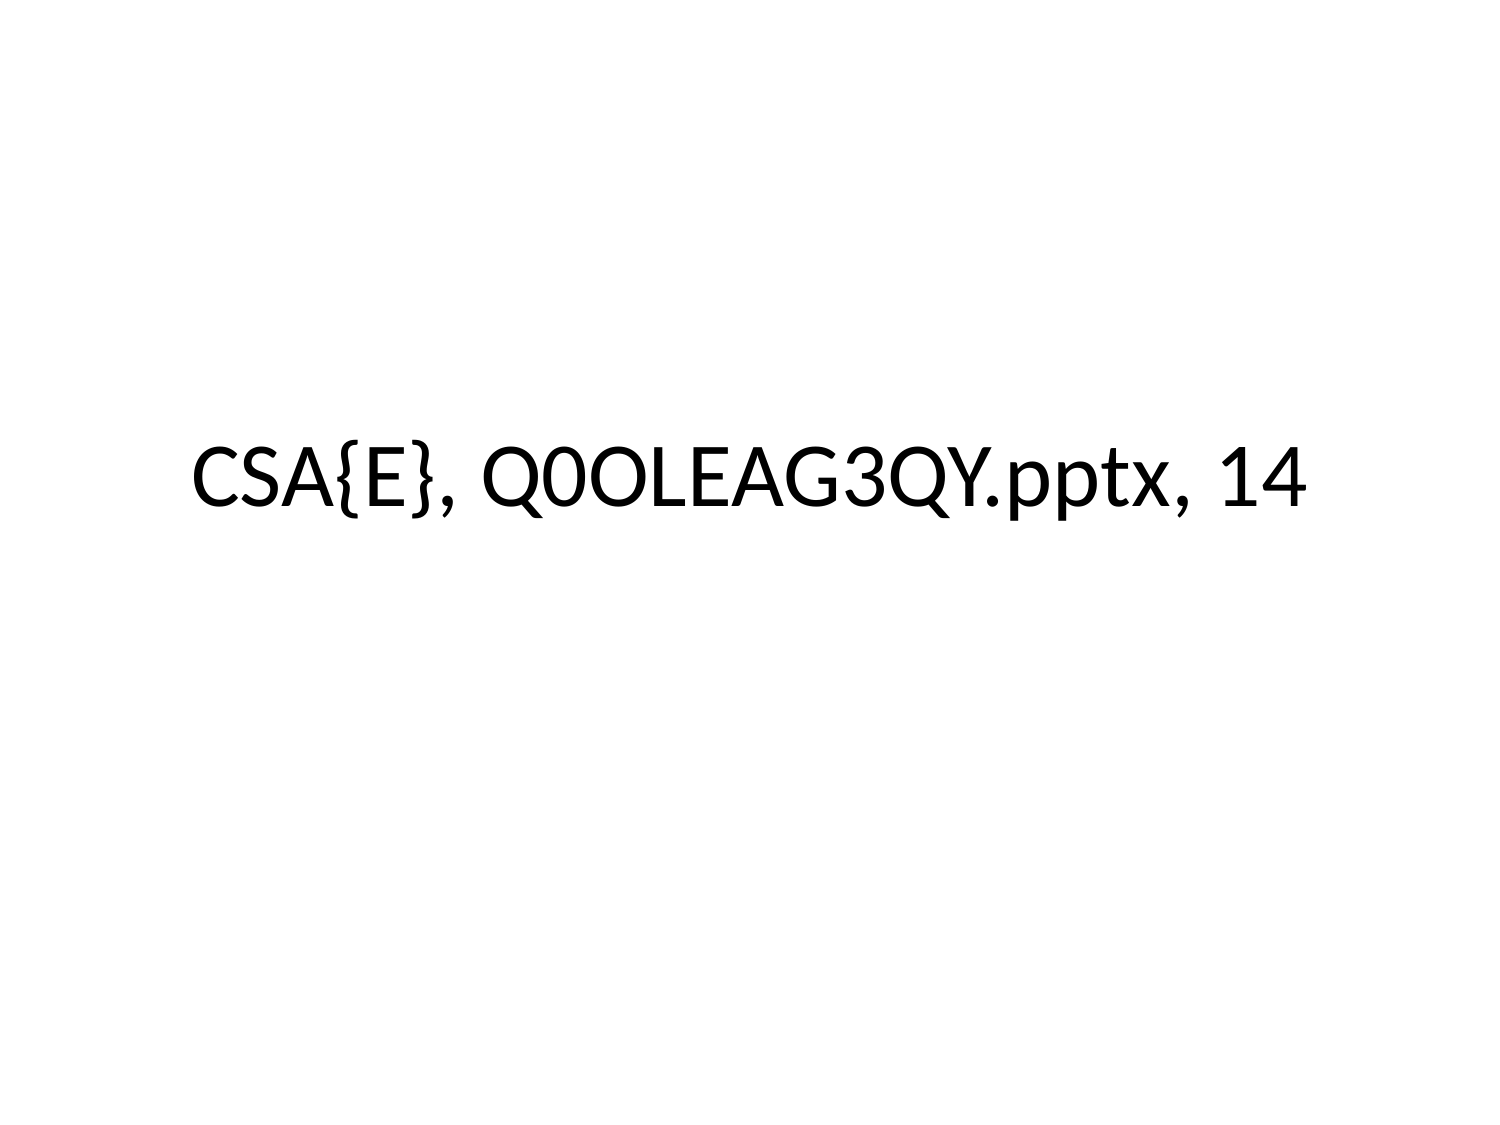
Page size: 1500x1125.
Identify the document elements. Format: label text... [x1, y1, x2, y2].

title CSA{E}, Q0OLEAG3QY.pptx, 14 [112, 349, 1388, 591]
